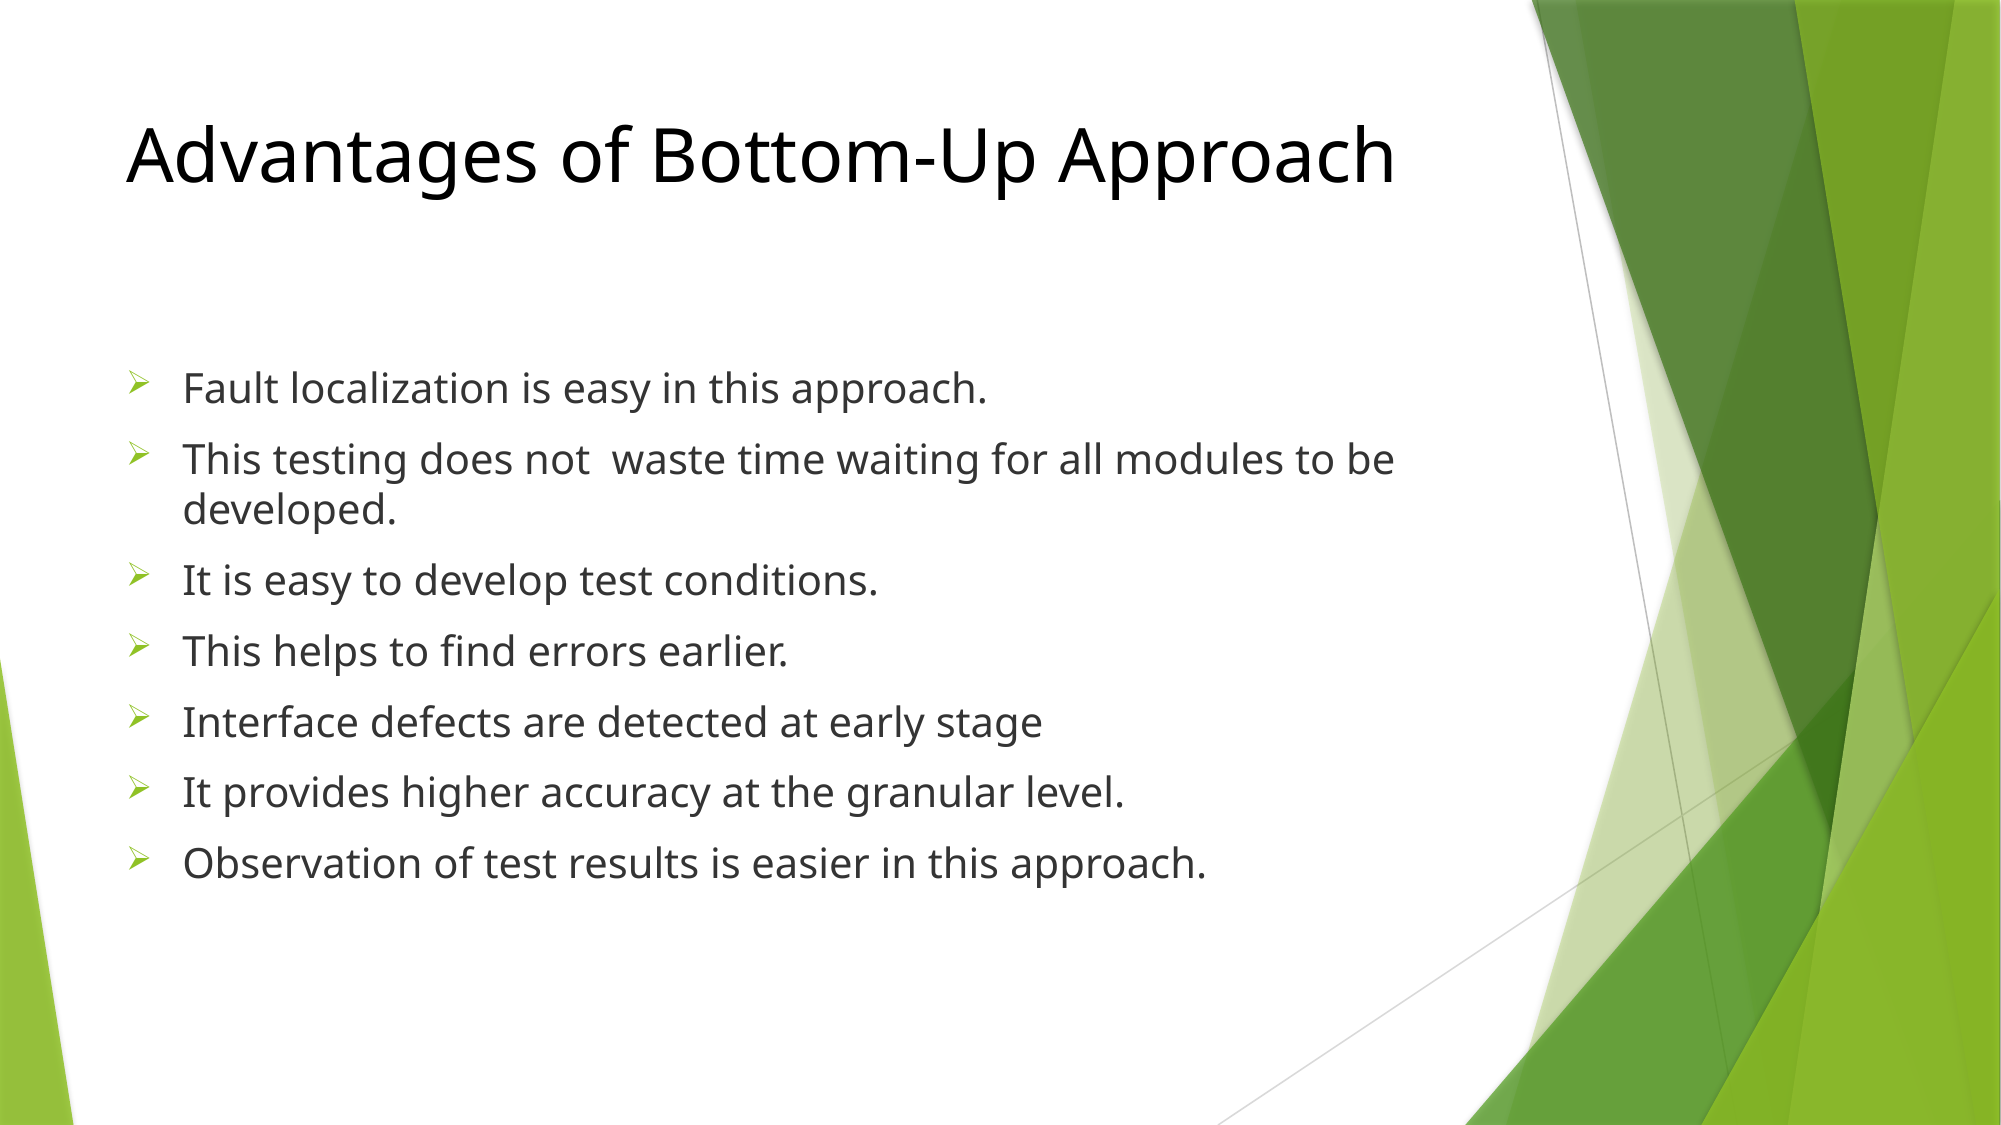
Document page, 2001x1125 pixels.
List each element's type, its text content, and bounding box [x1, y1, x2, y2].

title Advantages of Bottom-Up Approach [111, 99, 1522, 317]
list Fault localization is easy in this approach. This testing does not waste time waiting for all modules to be developed. It is easy to develop test conditions. This helps to find errors earlier. Interface defects are detected at early stage It provides higher accuracy at the granular level. Observation of test results is easier in this approach. [111, 354, 1522, 992]
